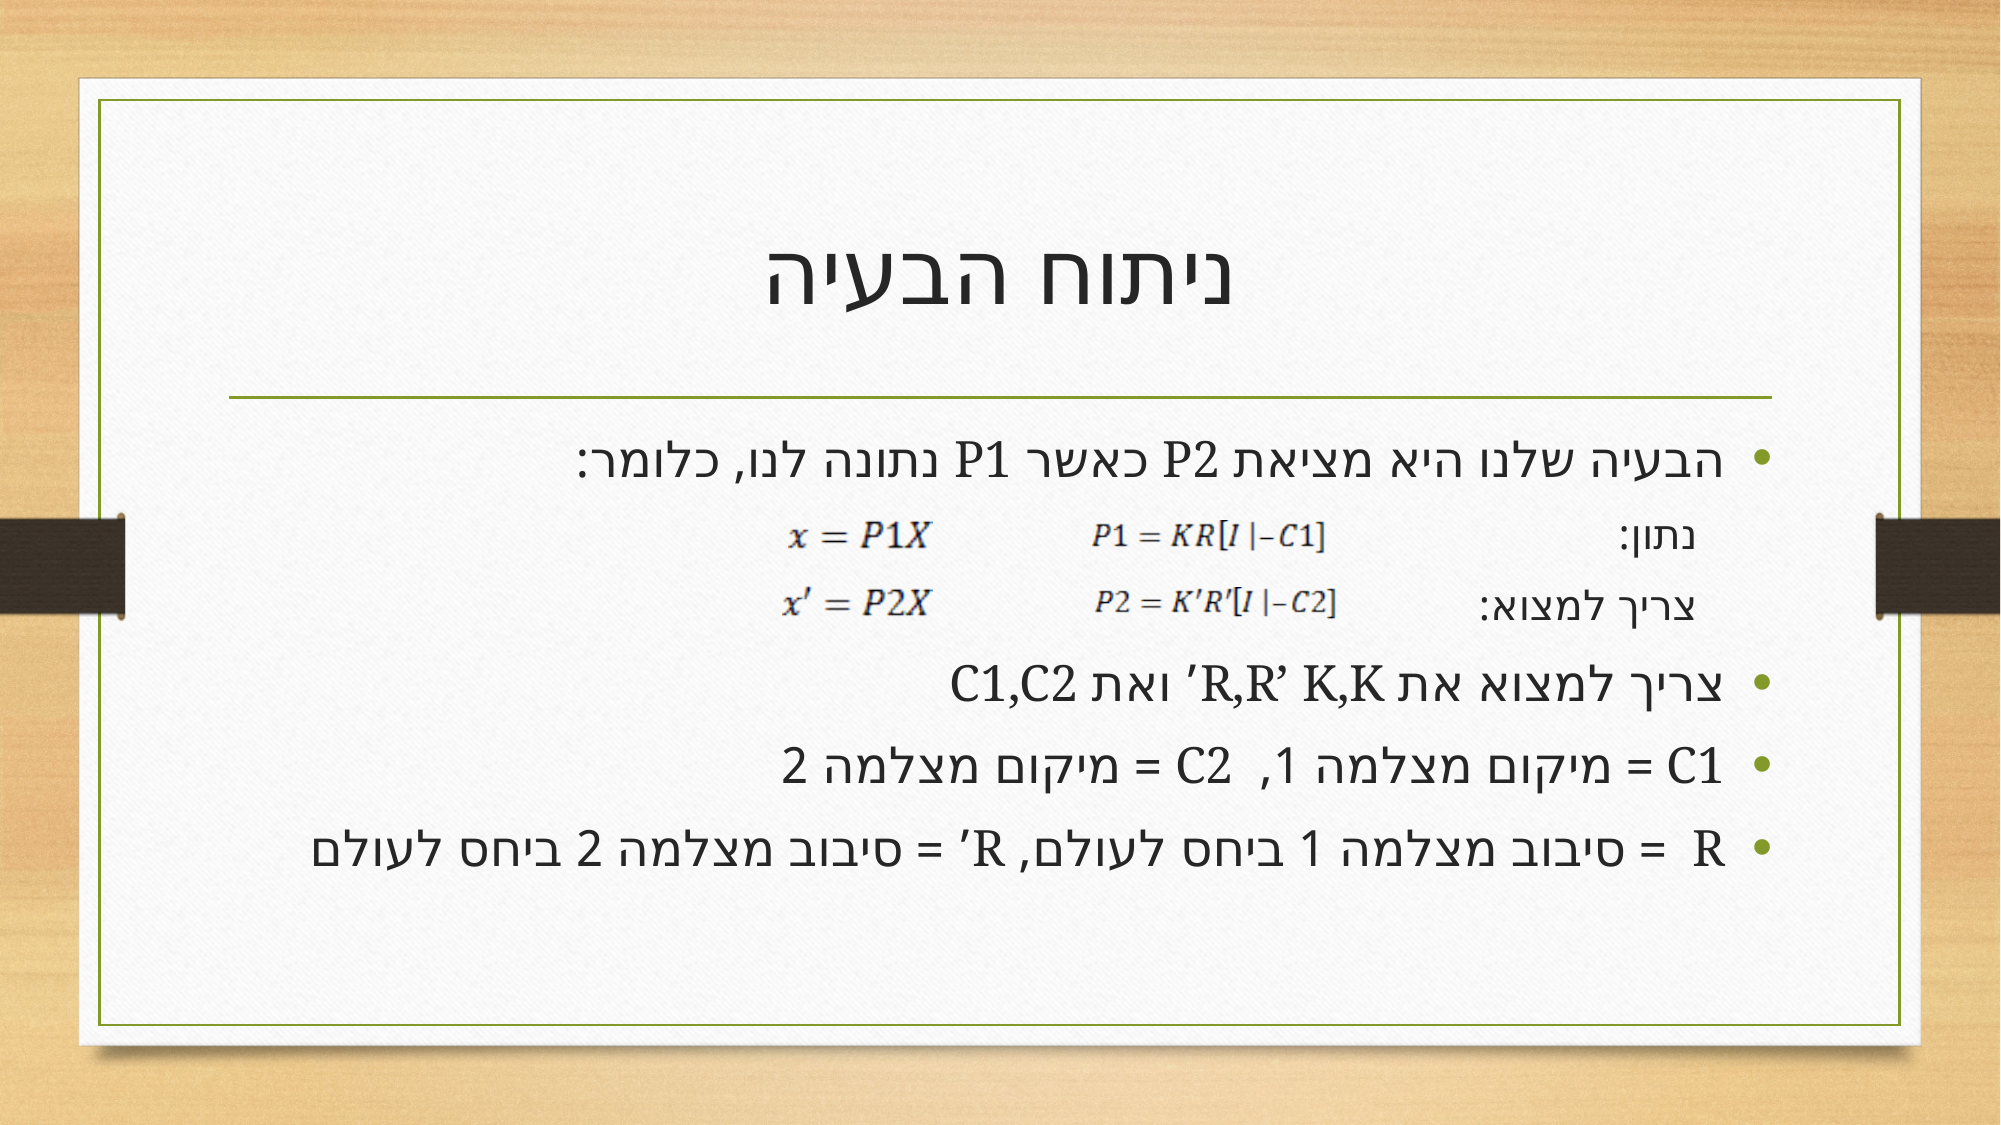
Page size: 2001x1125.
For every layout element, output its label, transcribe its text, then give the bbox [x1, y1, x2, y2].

list הבעיה שלנו היא מציאת P2 כאשר P1 נתונה לנו, כלומר: נתון: צריך למצוא: צריך למצוא את R,R’ K,K’ ואת C1,C2 C1 = מיקום מצלמה 1, C2 = מיקום מצלמה 2 R = סיבוב מצלמה 1 ביחס לעולם, R’ = סיבוב מצלמה 2 ביחס לעולם [212, 419, 1788, 964]
title ניתוח הבעיה [212, 161, 1788, 375]
picture [0, 0, 2001, 1125]
